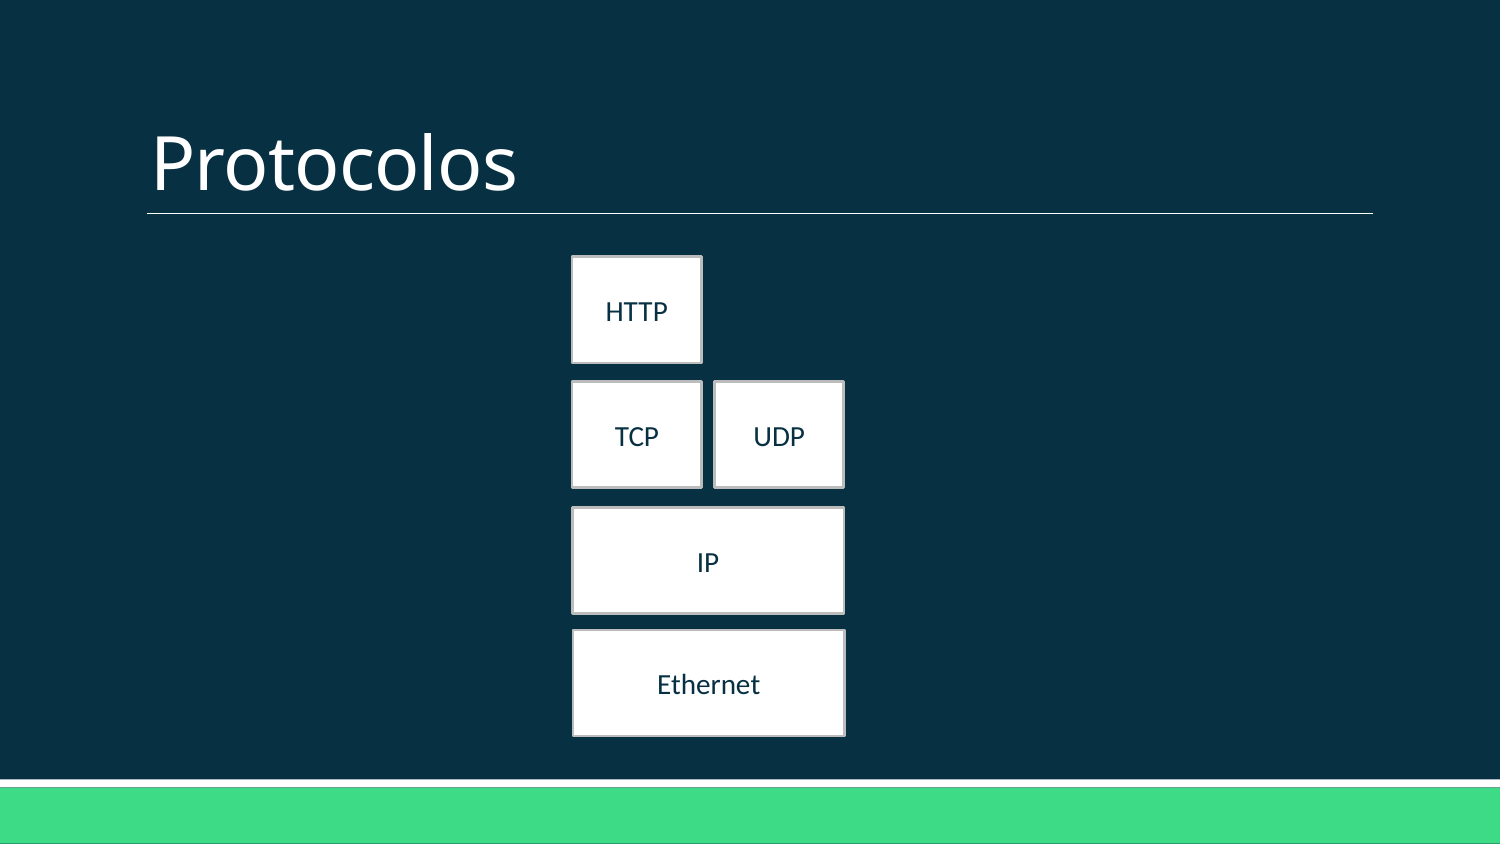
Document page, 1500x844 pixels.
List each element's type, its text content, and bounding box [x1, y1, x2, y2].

text_box HTTP [571, 255, 703, 364]
text_box TCP [571, 380, 703, 489]
text_box UDP [713, 380, 845, 489]
text_box Ethernet [572, 629, 846, 737]
text_box IP [571, 506, 845, 615]
title Protocolos [135, 35, 1373, 214]
